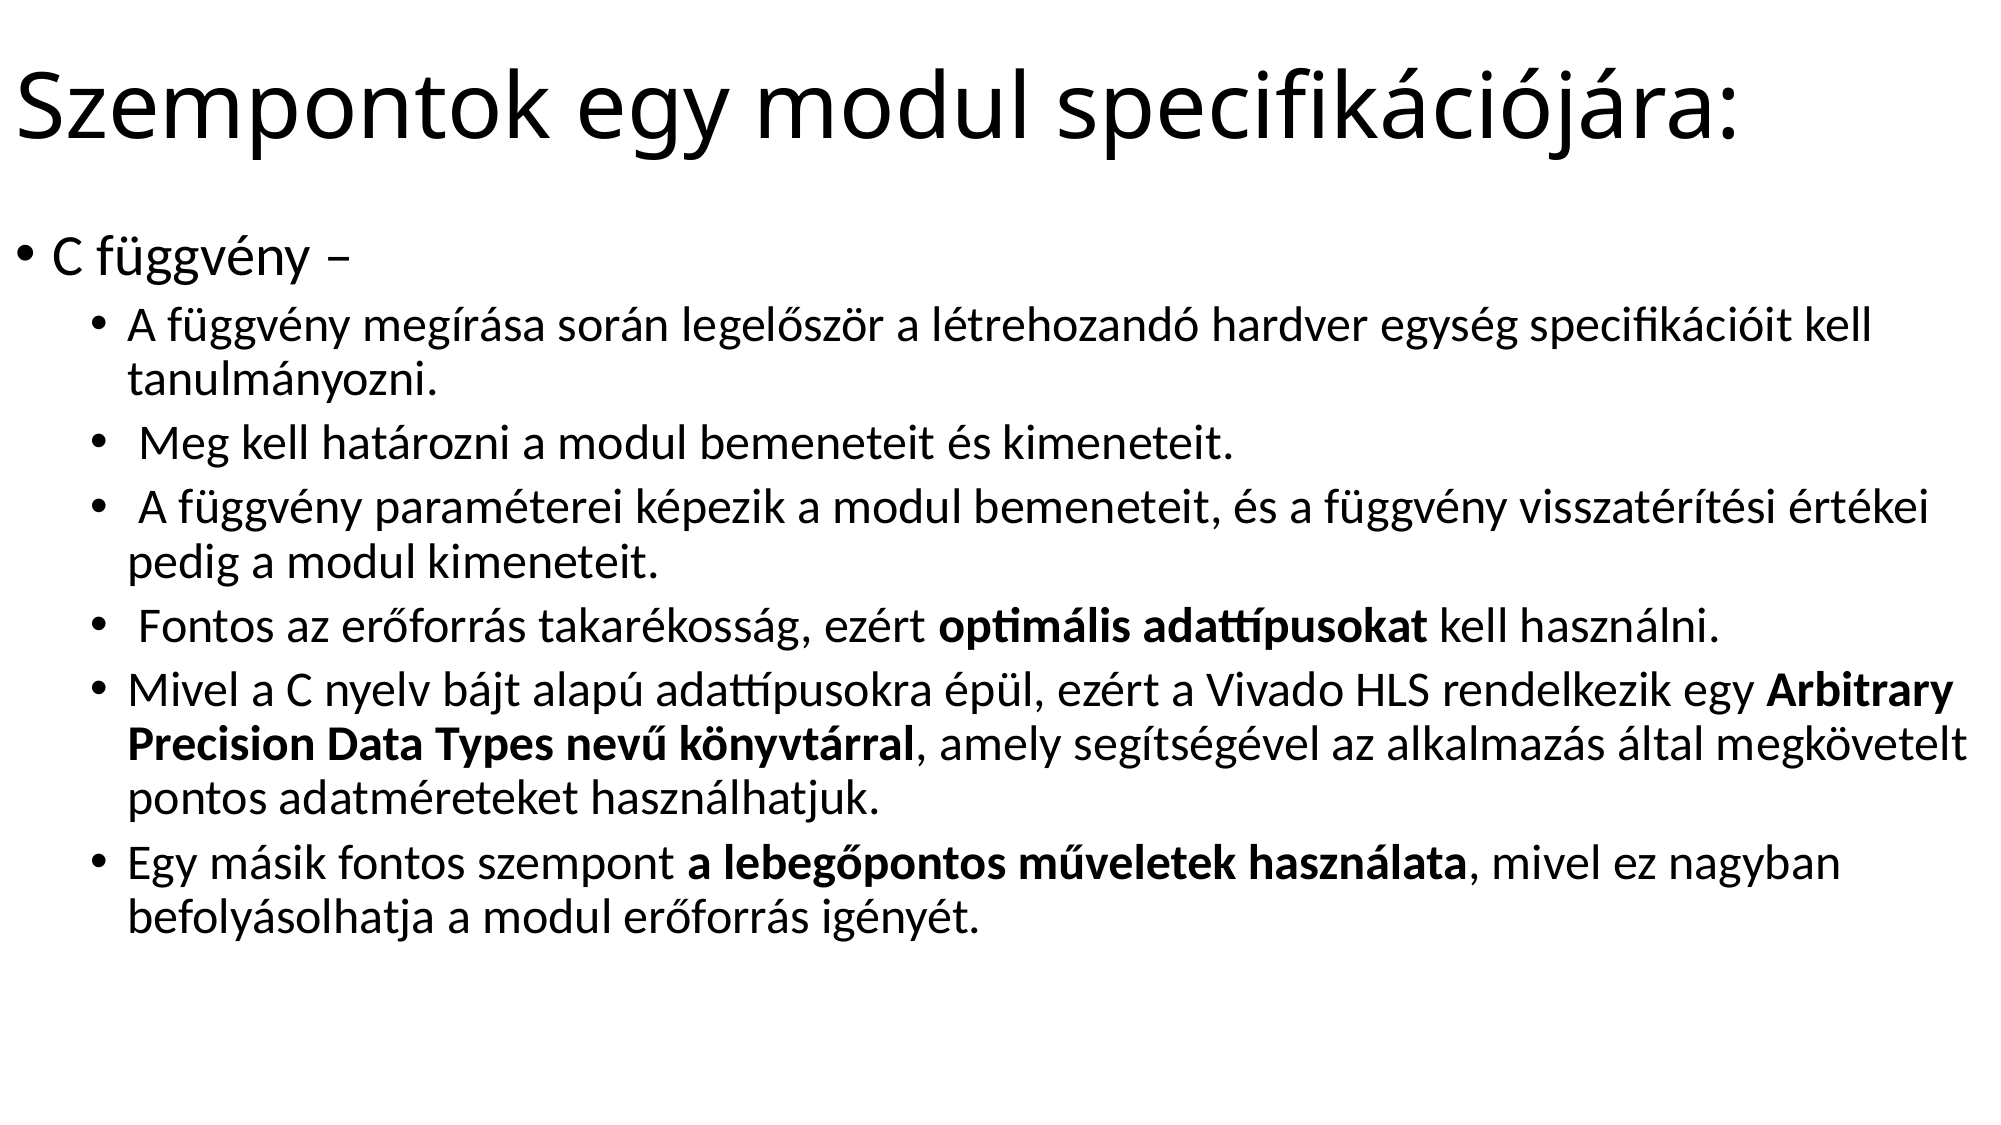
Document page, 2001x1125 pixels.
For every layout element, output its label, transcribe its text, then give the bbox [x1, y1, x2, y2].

title Szempontok egy modul specifikációjára: [0, 0, 2000, 217]
list C függvény – A függvény megírása során legelőször a létrehozandó hardver egység specifikációit kell tanulmányozni. Meg kell határozni a modul bemeneteit és kimeneteit. A függvény paraméterei képezik a modul bemeneteit, és a függvény visszatérítési értékei pedig a modul kimeneteit. Fontos az erőforrás takarékosság, ezért optimális adattípusokat kell használni. Mivel a C nyelv bájt alapú adattípusokra épül, ezért a Vivado HLS rendelkezik egy Arbitrary Precision Data Types nevű könyvtárral, amely segítségével az alkalmazás által megkövetelt pontos adatméreteket használhatjuk. Egy másik fontos szempont a lebegőpontos műveletek használata, mivel ez nagyban befolyásolhatja a modul erőforrás igényét. [0, 217, 2000, 1125]
